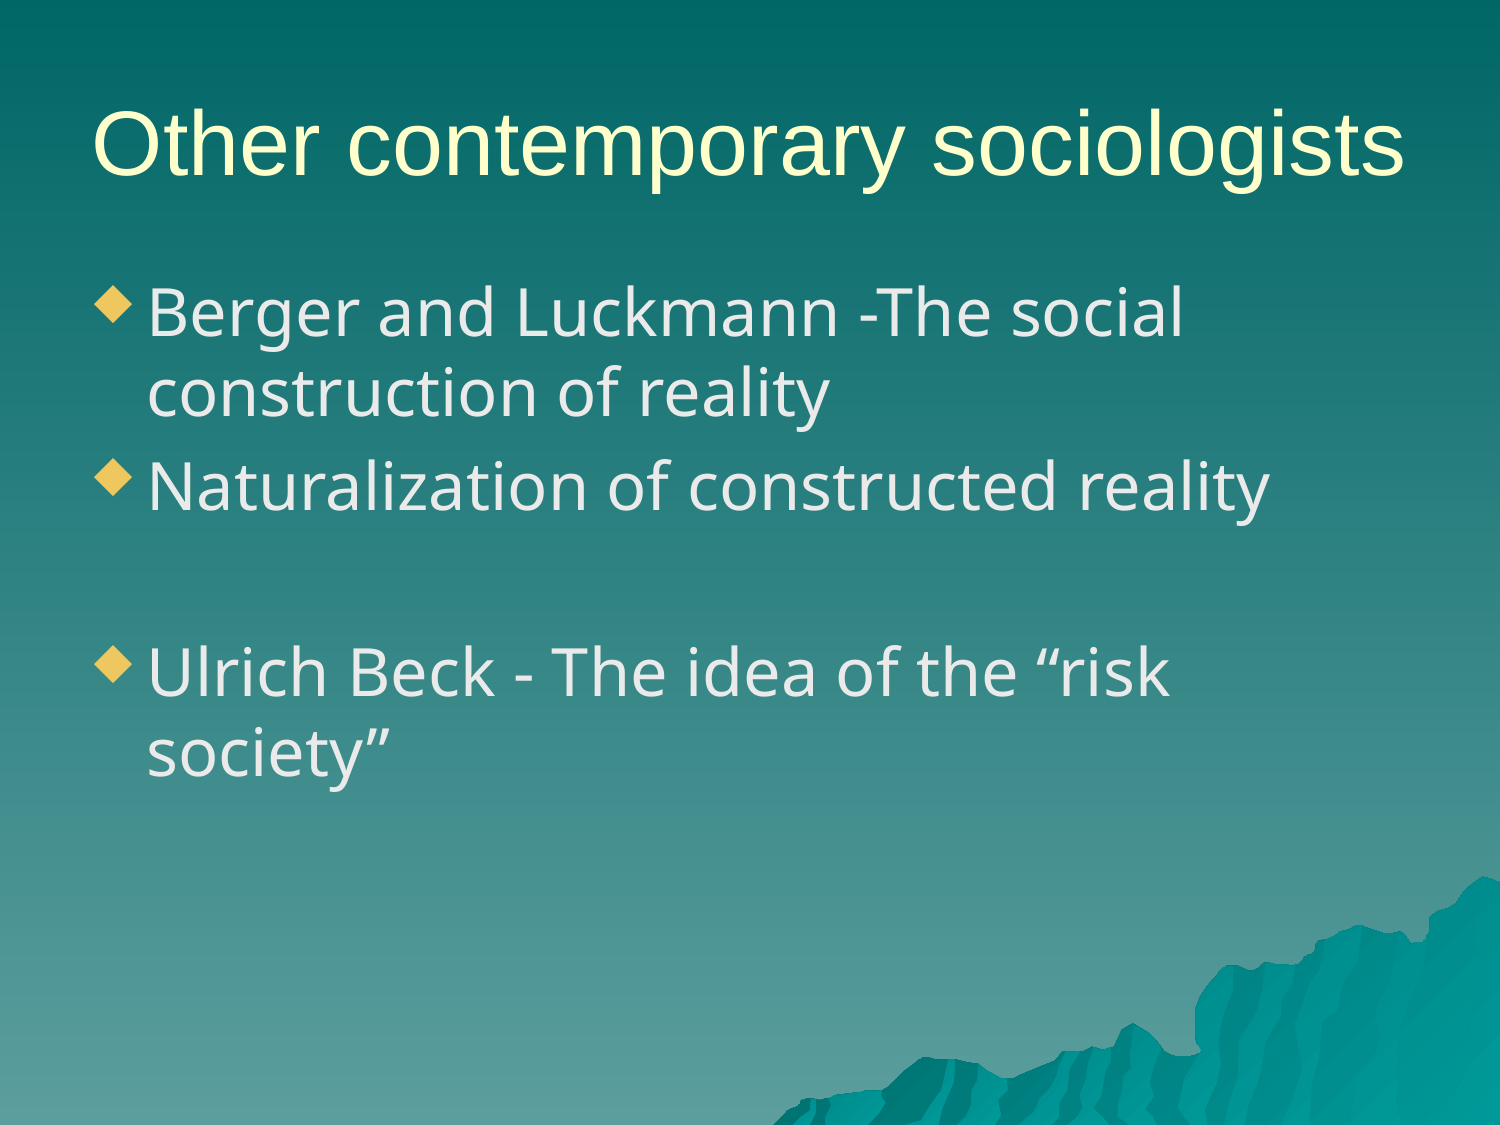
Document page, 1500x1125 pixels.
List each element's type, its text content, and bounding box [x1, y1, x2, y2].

list Berger and Luckmann -The social construction of reality Naturalization of constructed reality Ulrich Beck - The idea of the “risk society” [74, 262, 1426, 1006]
title Other contemporary sociologists [74, 45, 1426, 233]
